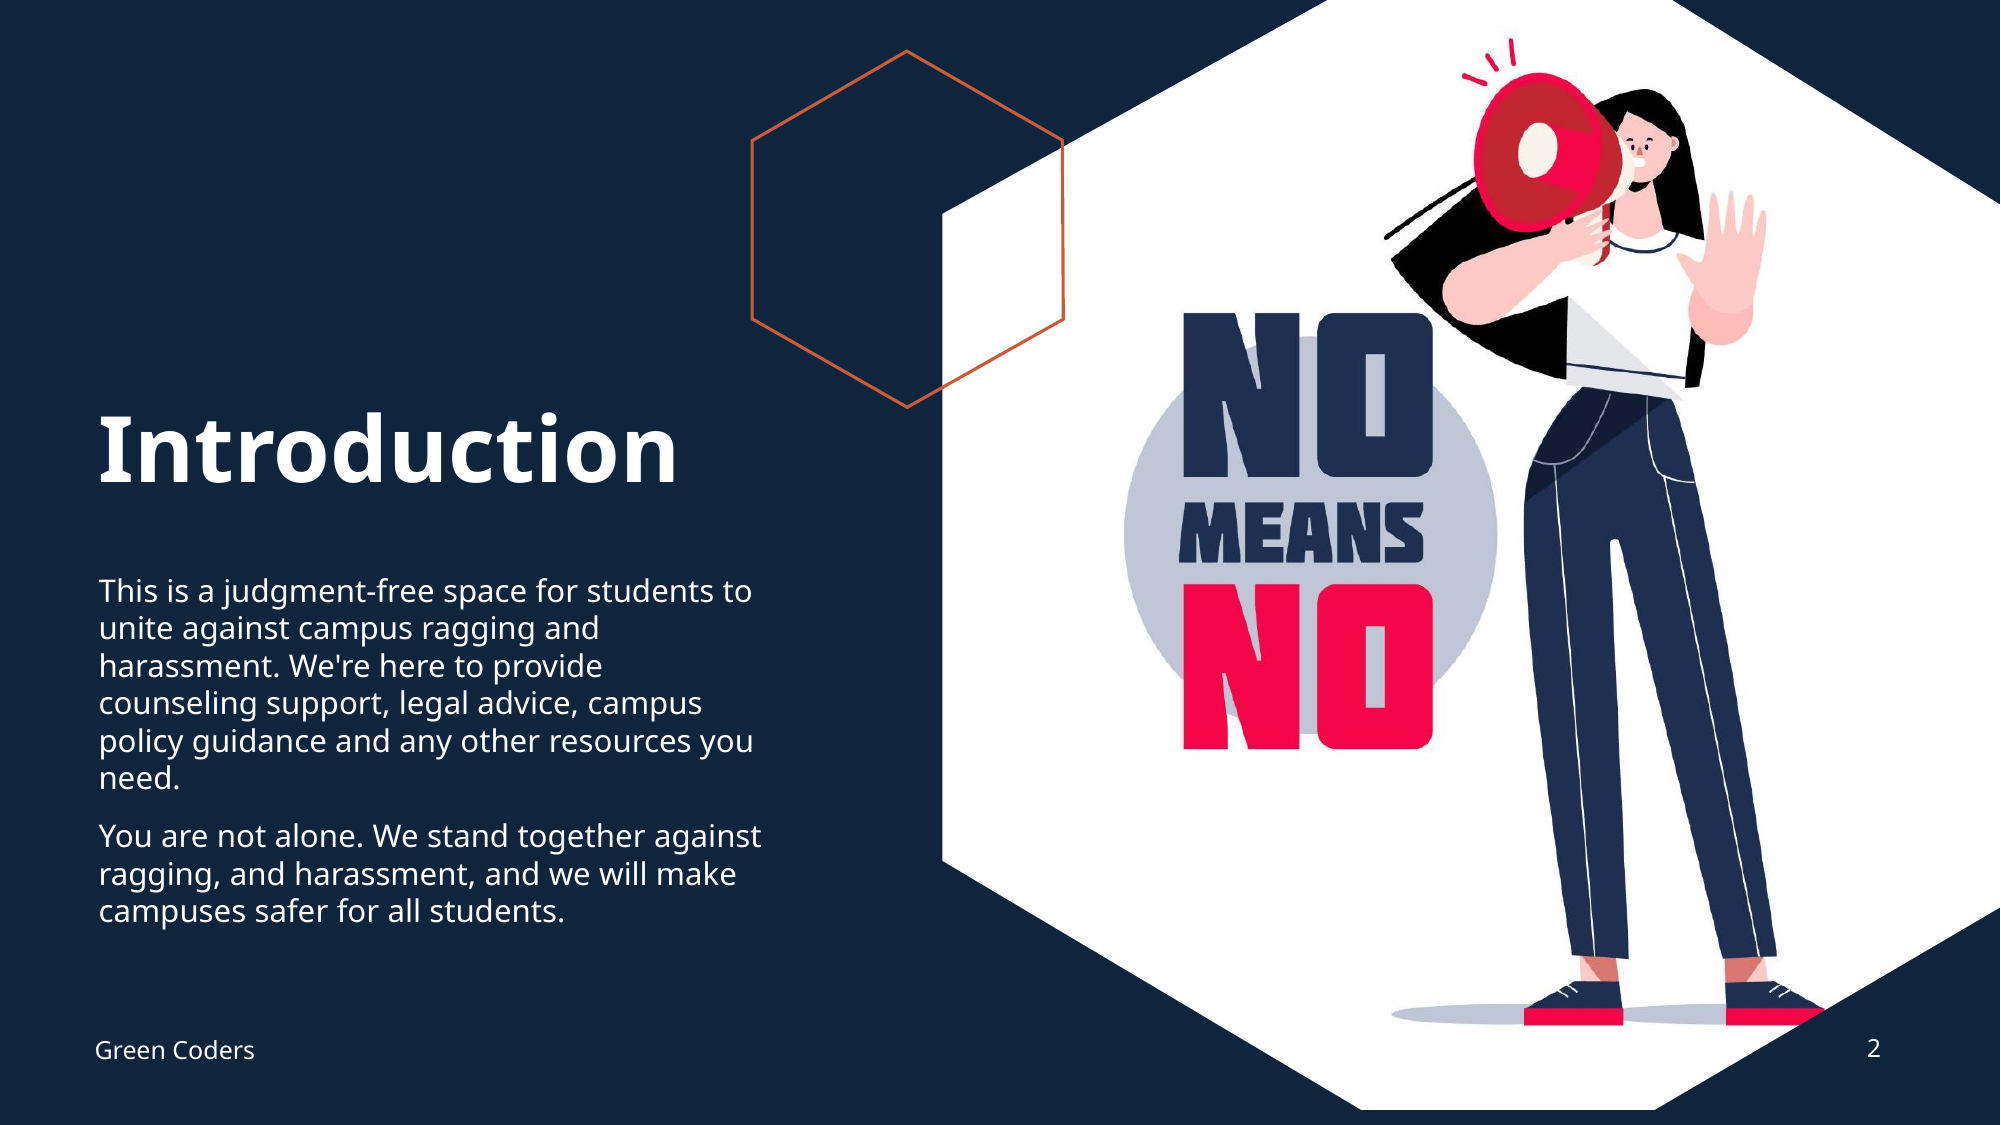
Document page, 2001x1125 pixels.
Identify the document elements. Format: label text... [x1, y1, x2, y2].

footer Green Coders [79, 1020, 755, 1080]
text_box [752, 51, 942, 408]
title Introduction [83, 343, 923, 562]
picture [942, 0, 2000, 1110]
list This is a judgment-free space for students to unite against campus ragging and harassment. We're here to provide counseling support, legal advice, campus policy guidance and any other resources you need. You are not alone. We stand together against ragging, and harassment, and we will make campuses safer for all students. [83, 563, 783, 905]
